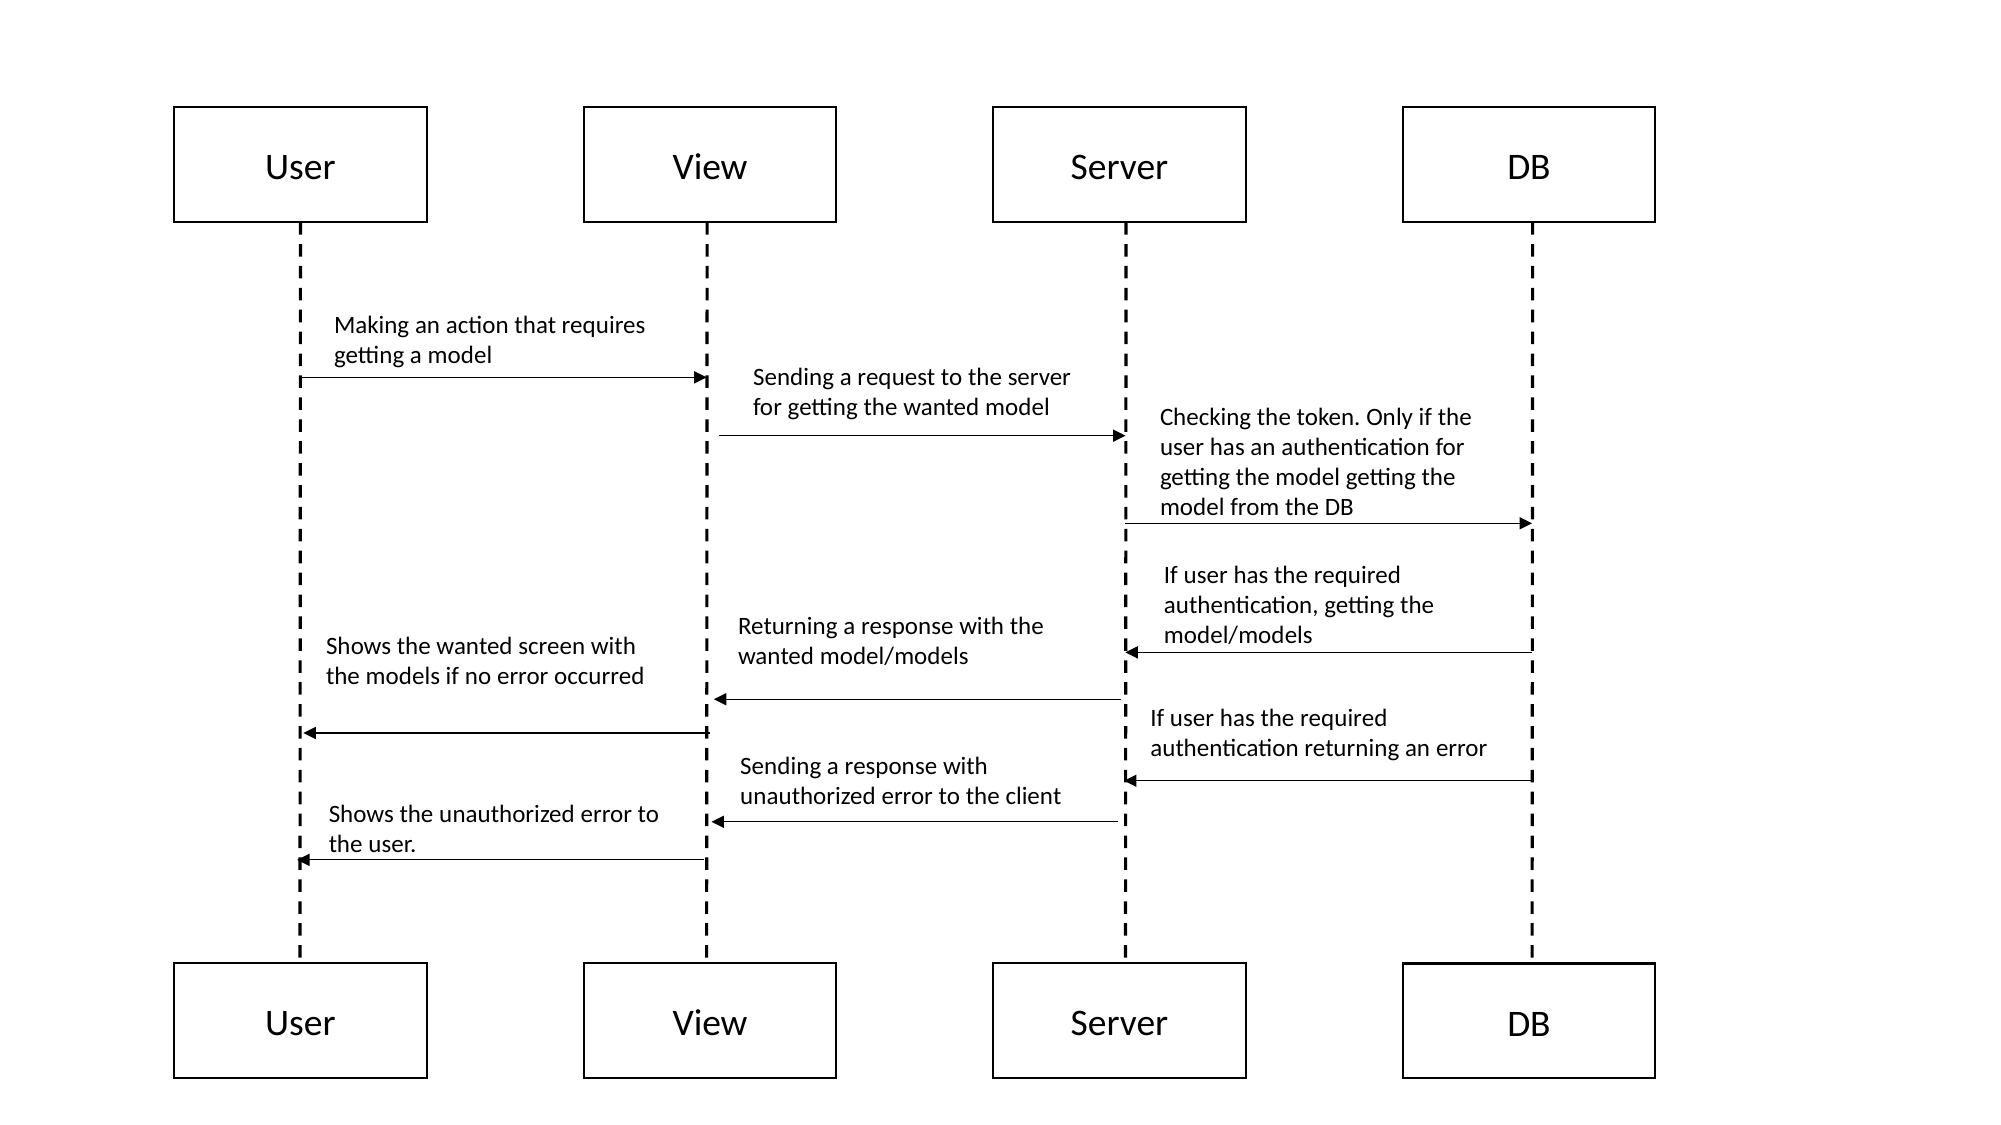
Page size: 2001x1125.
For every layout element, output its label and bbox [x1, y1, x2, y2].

text_box [174, 107, 1656, 1079]
